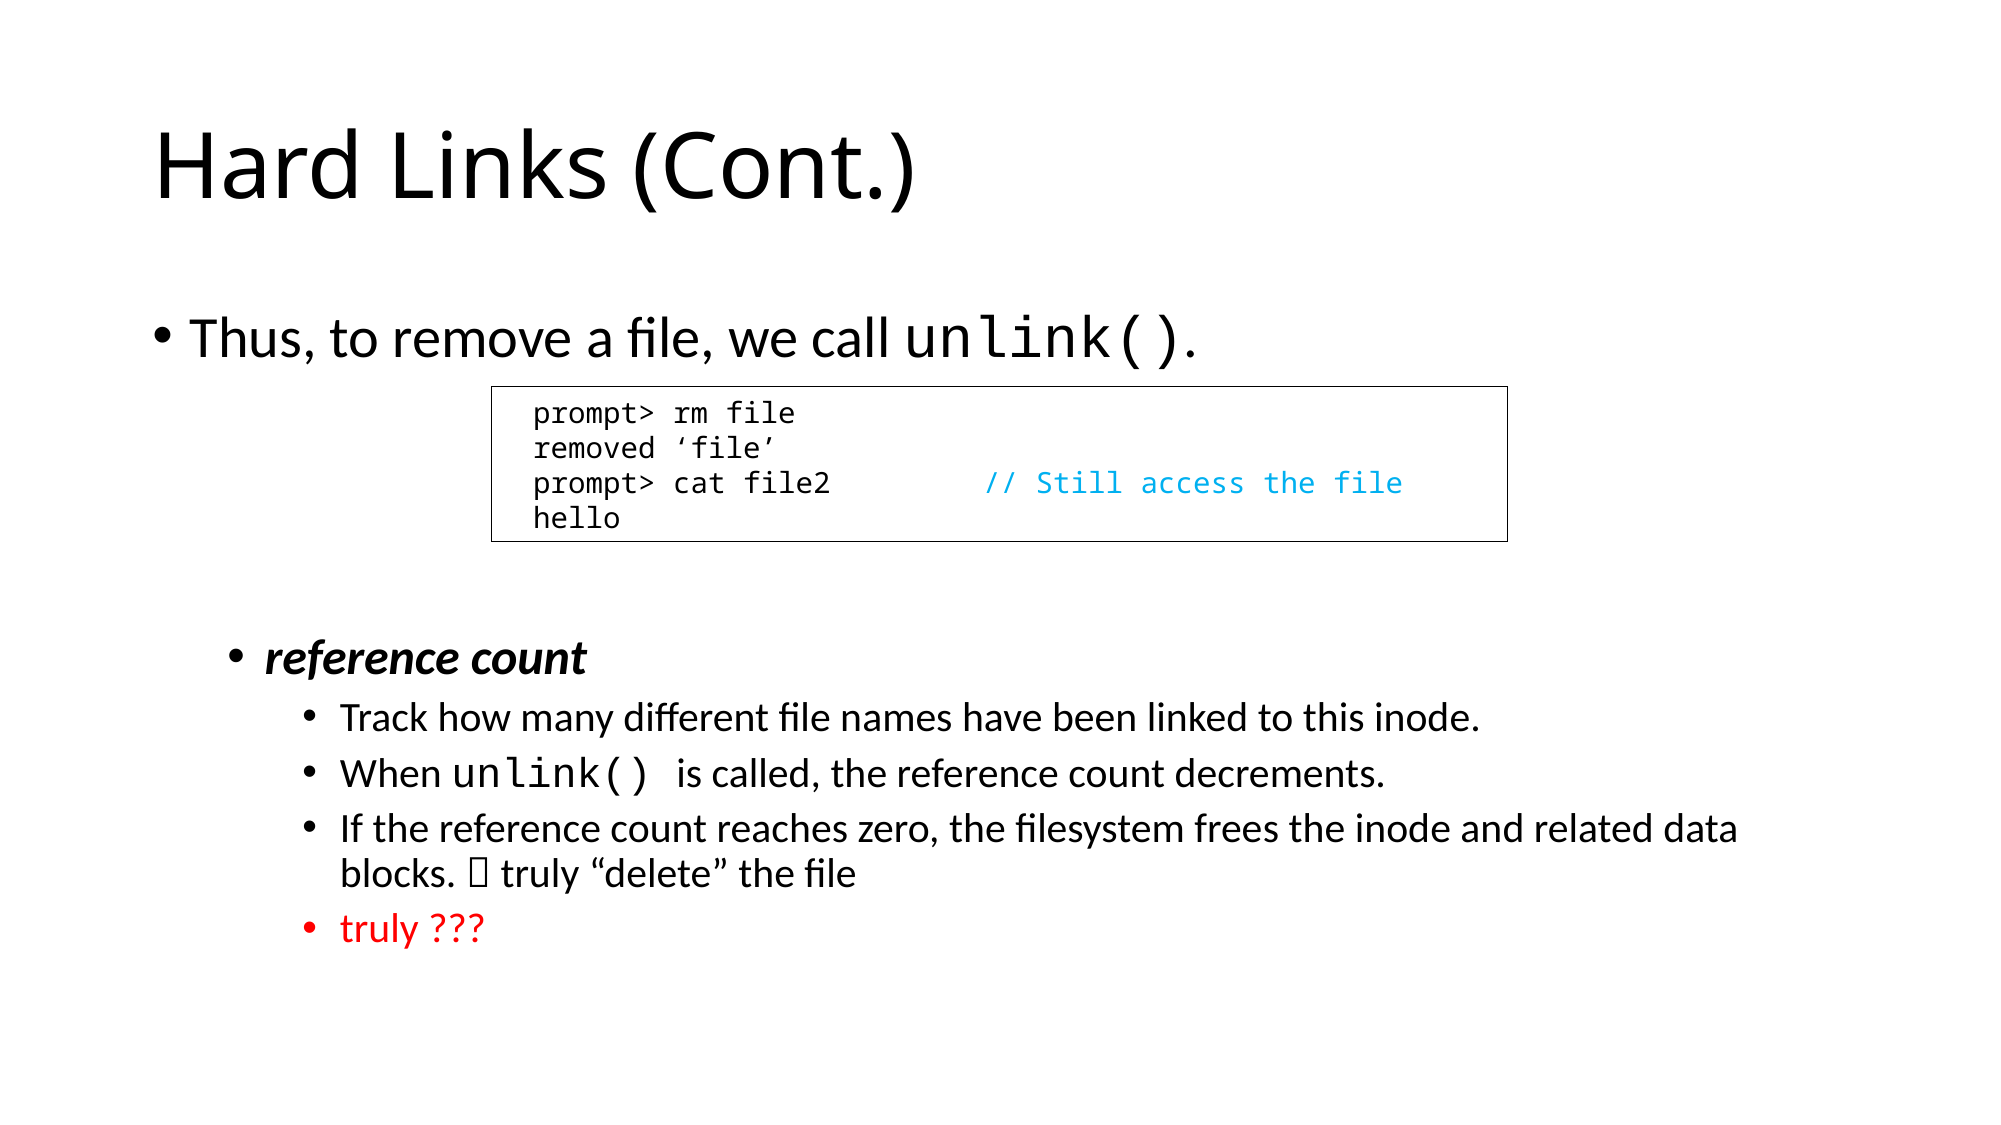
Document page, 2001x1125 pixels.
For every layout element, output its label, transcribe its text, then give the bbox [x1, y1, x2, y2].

title Hard Links (Cont.) [137, 59, 1863, 278]
list Thus, to remove a file, we call unlink(). reference count Track how many different file names have been linked to this inode. When unlink() is called, the reference count decrements. If the reference count reaches zero, the filesystem frees the inode and related data blocks.  truly “delete” the file truly ??? [137, 299, 1863, 1014]
text_box prompt> rm file removed ‘file’ prompt> cat file2 // Still access the file hello [491, 386, 1508, 542]
